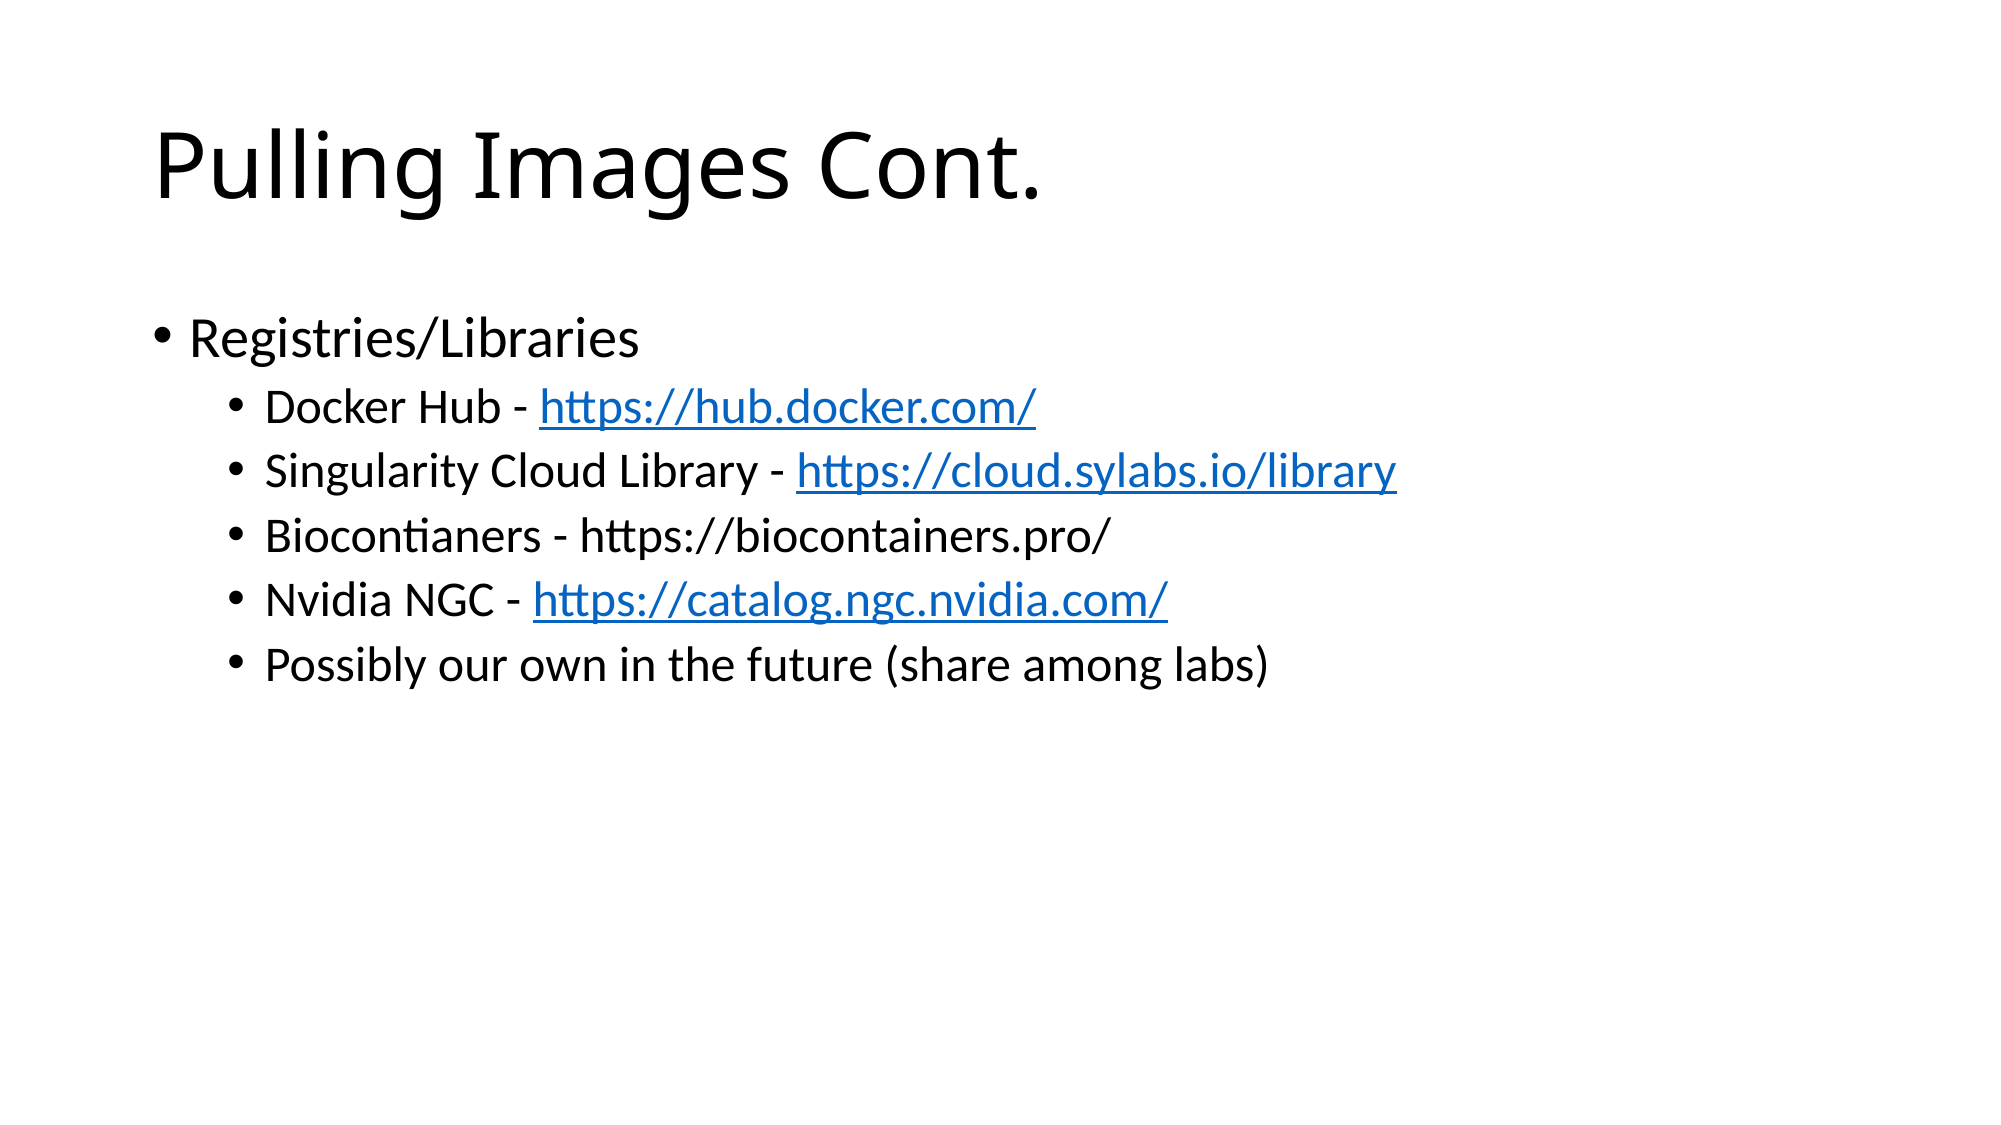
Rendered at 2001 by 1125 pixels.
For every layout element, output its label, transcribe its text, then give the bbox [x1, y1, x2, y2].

list Registries/Libraries Docker Hub - https://hub.docker.com/ Singularity Cloud Library - https://cloud.sylabs.io/library Biocontianers - https://biocontainers.pro/ Nvidia NGC - https://catalog.ngc.nvidia.com/ Possibly our own in the future (share among labs) [137, 299, 1863, 1014]
title Pulling Images Cont. [137, 59, 1863, 278]
